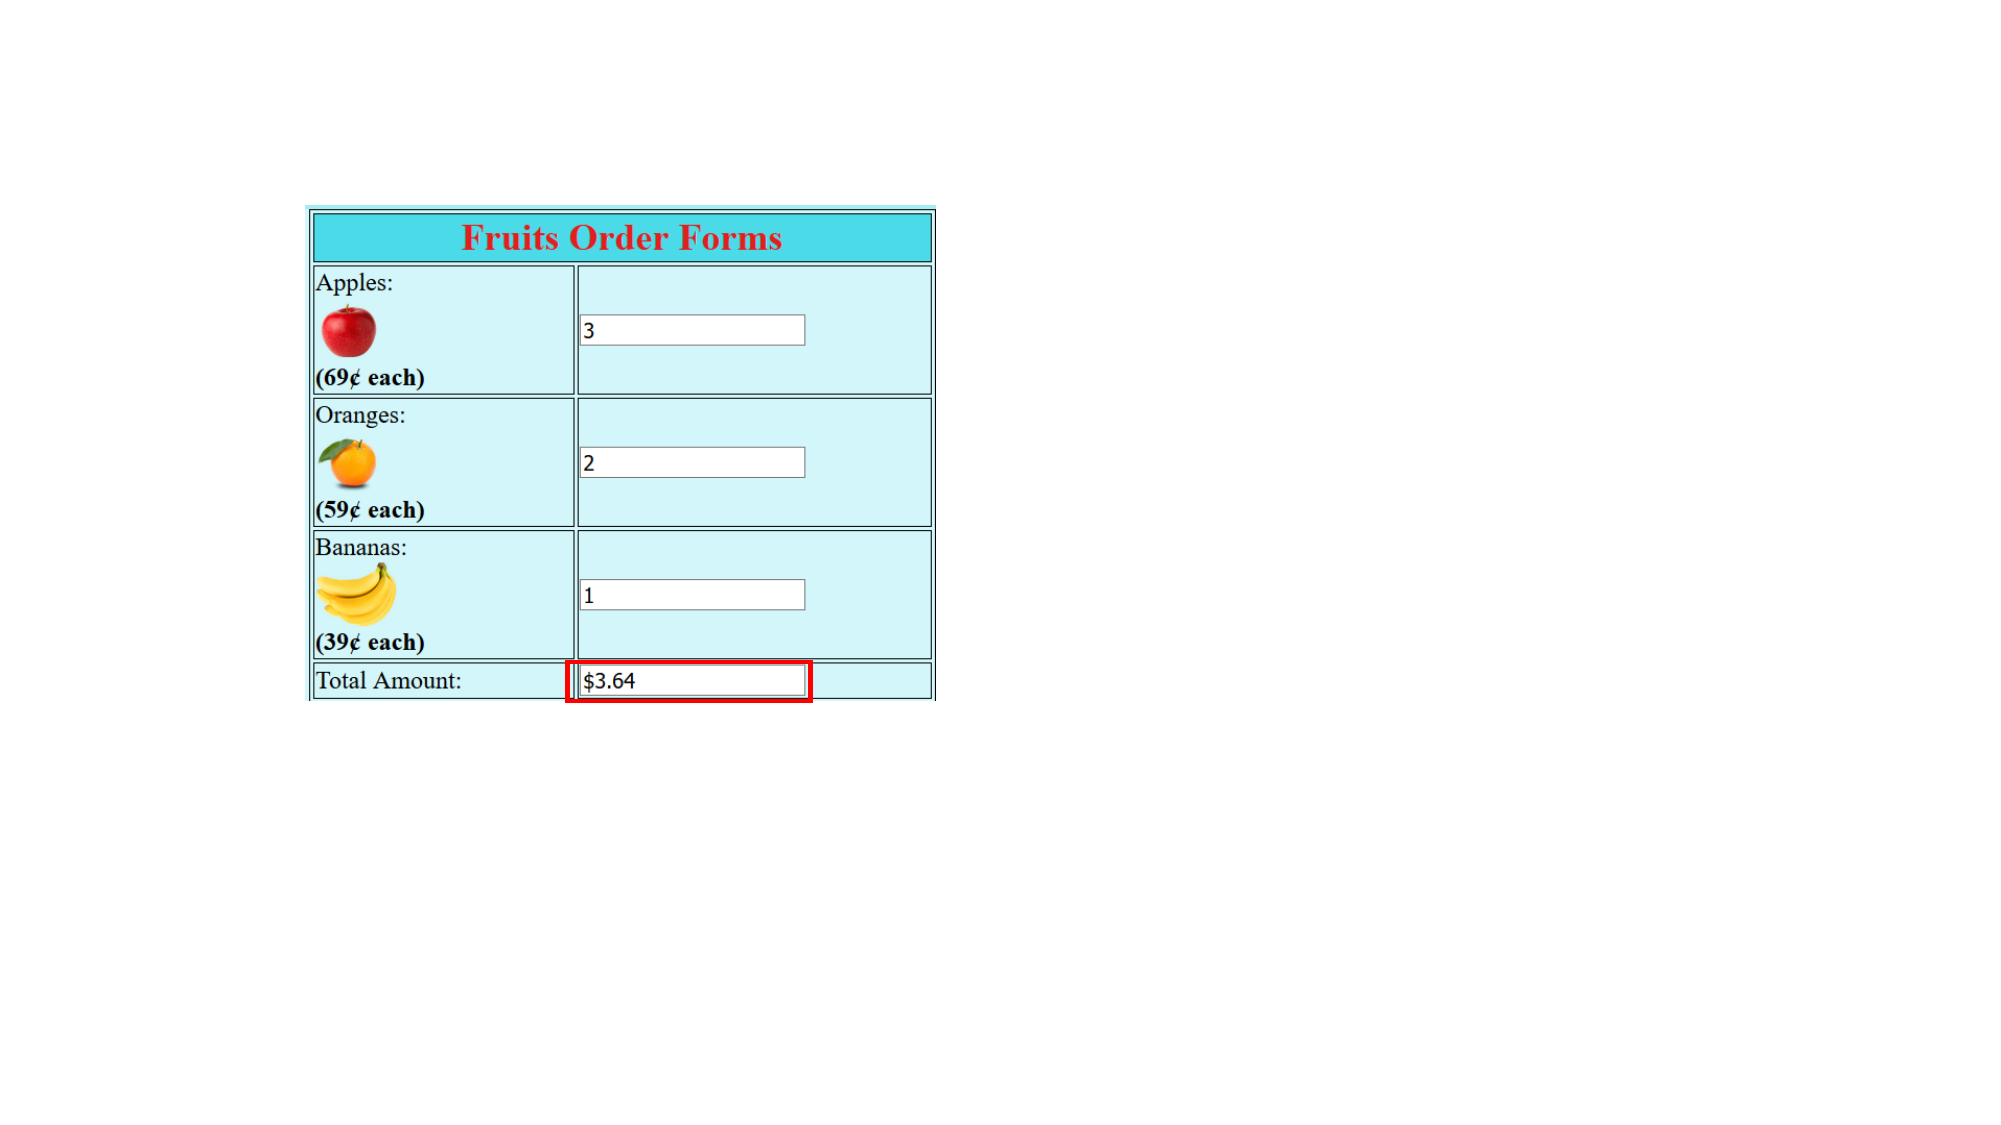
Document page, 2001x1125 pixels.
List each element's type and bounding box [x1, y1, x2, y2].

picture [305, 205, 936, 701]
